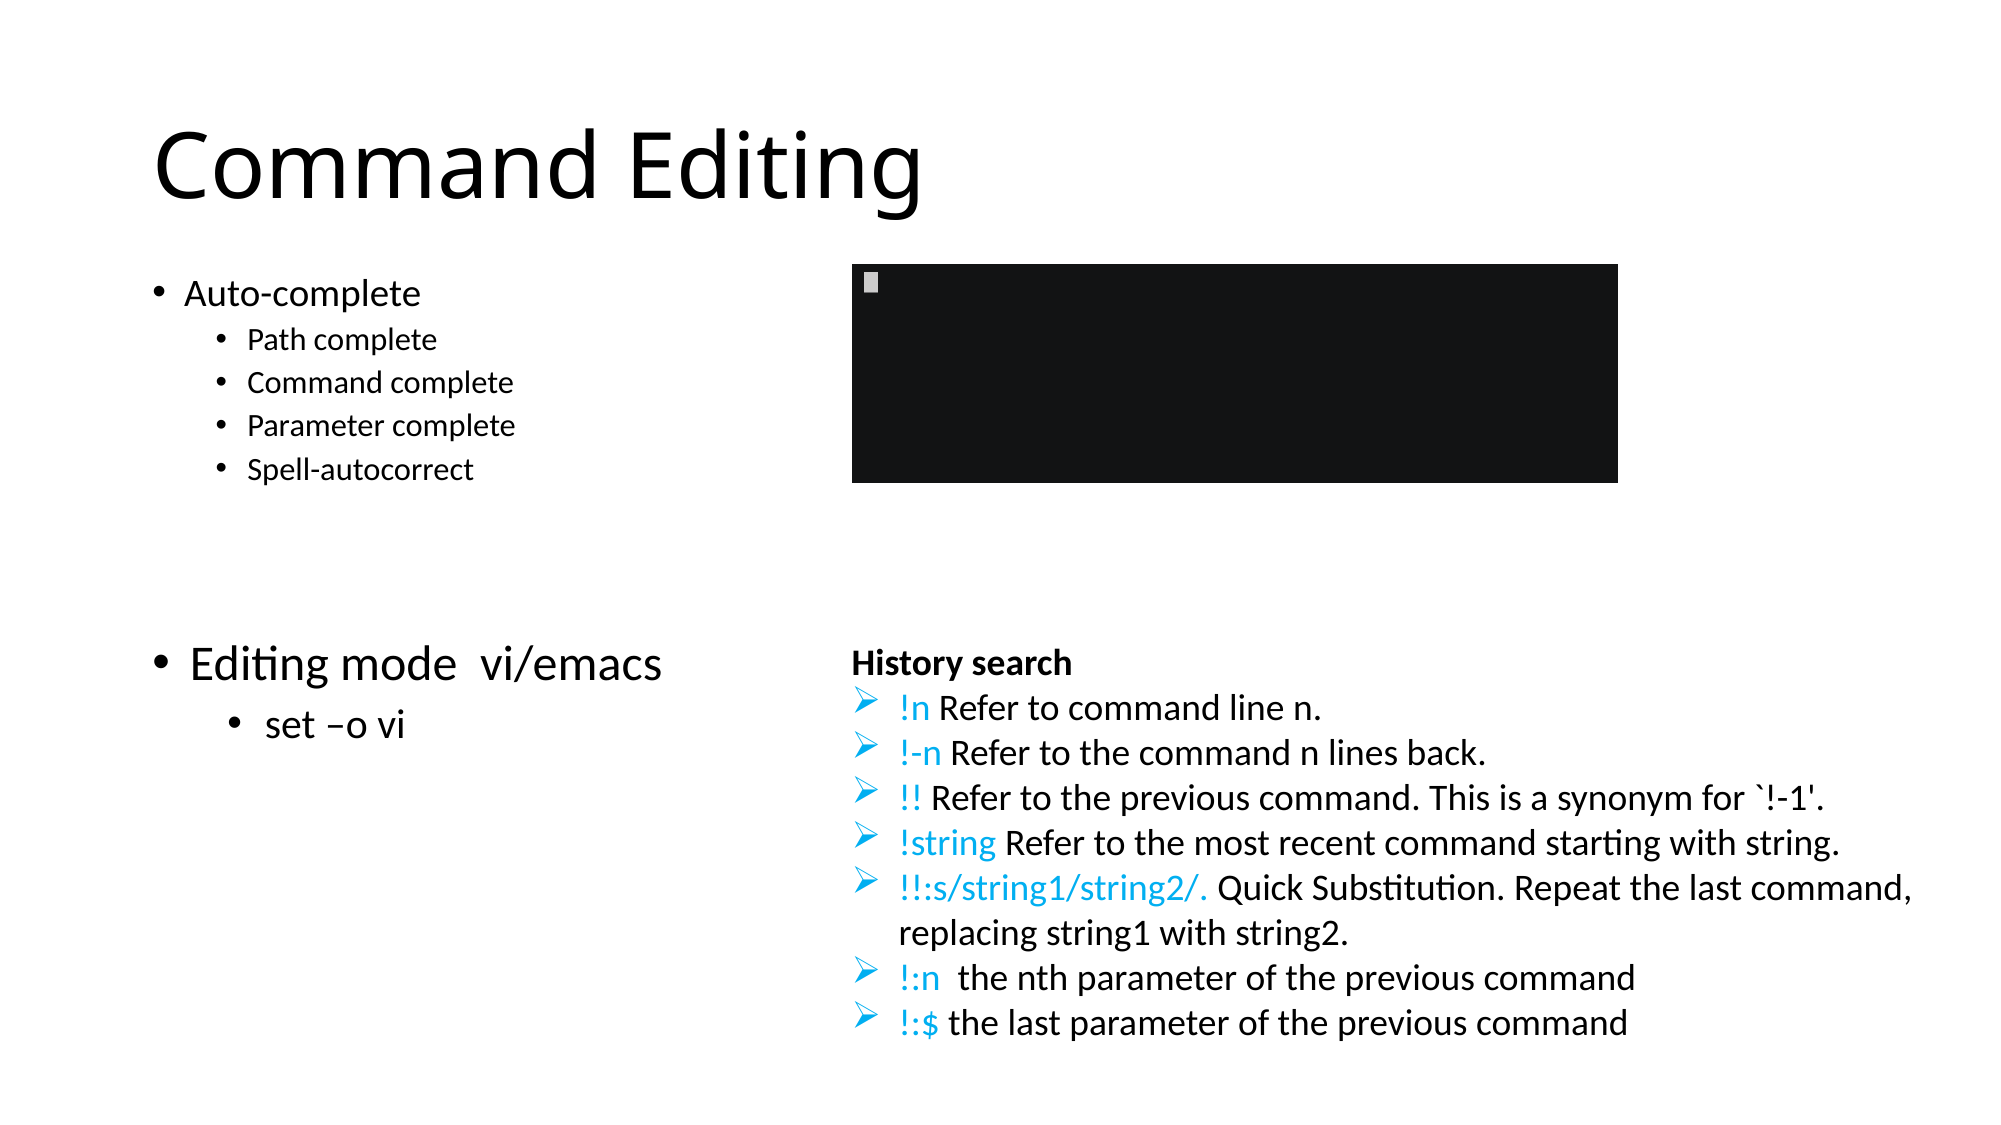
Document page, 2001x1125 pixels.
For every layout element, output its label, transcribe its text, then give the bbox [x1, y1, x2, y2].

text_box Editing mode vi/emacs set –o vi [137, 630, 836, 860]
text_box History search !n Refer to command line n. !-n Refer to the command n lines back. !! Refer to the previous command. This is a synonym for `!-1'. !string Refer to the most recent command starting with string. !!:s/string1/string2/. Quick Substitution. Repeat the last command, replacing string1 with string2. !:n the nth parameter of the previous command !:$ the last parameter of the previous command [836, 630, 1943, 1050]
picture [852, 264, 1618, 483]
title Command Editing [137, 59, 1863, 278]
list Auto-complete Path complete Command complete Parameter complete Spell-autocorrect [137, 264, 853, 495]
